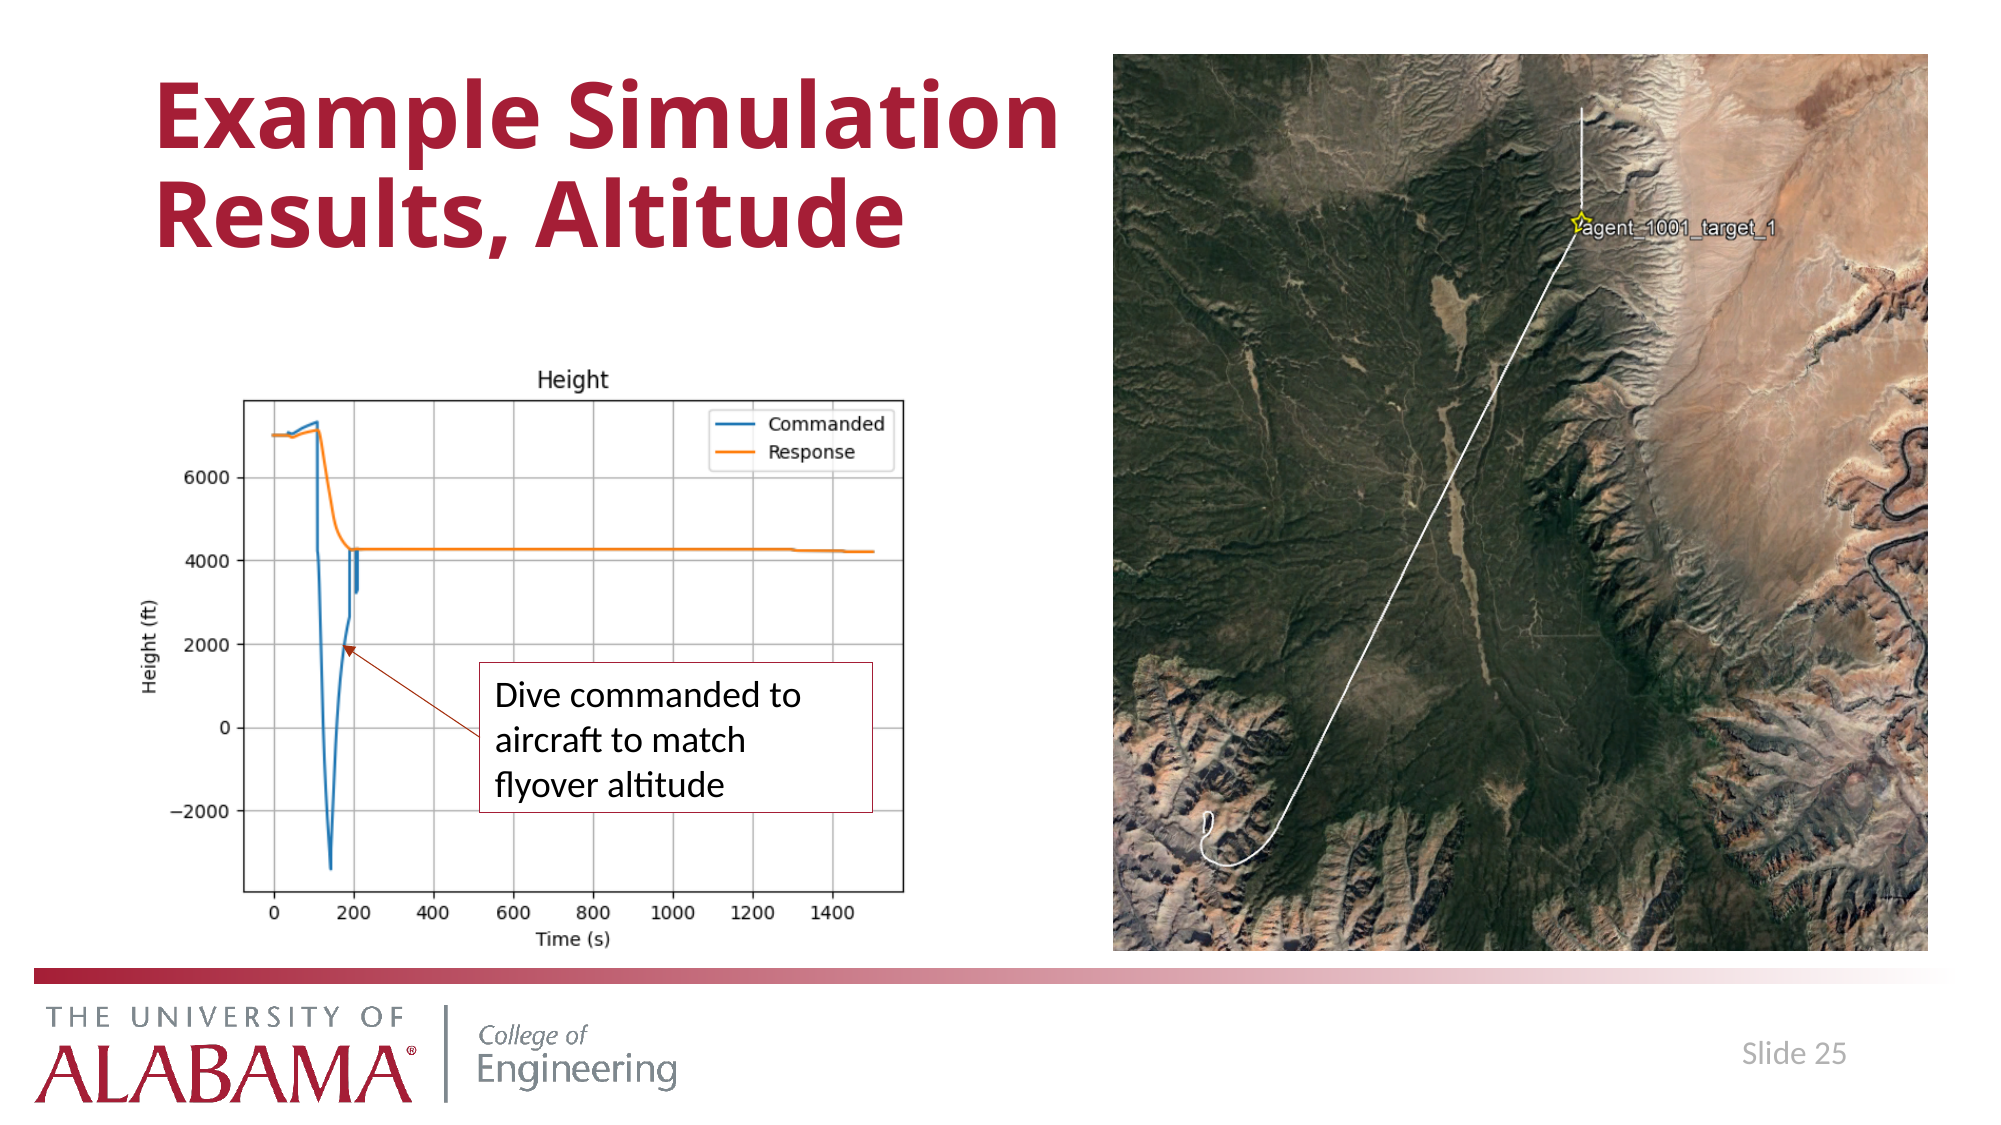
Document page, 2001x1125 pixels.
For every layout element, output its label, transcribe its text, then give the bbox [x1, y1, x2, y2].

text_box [342, 644, 480, 739]
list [1113, 54, 1928, 951]
title Example Simulation Results, Altitude [137, 59, 1113, 278]
picture [34, 1005, 676, 1103]
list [137, 323, 988, 962]
slide_number Slide 25 [1412, 1023, 1863, 1084]
